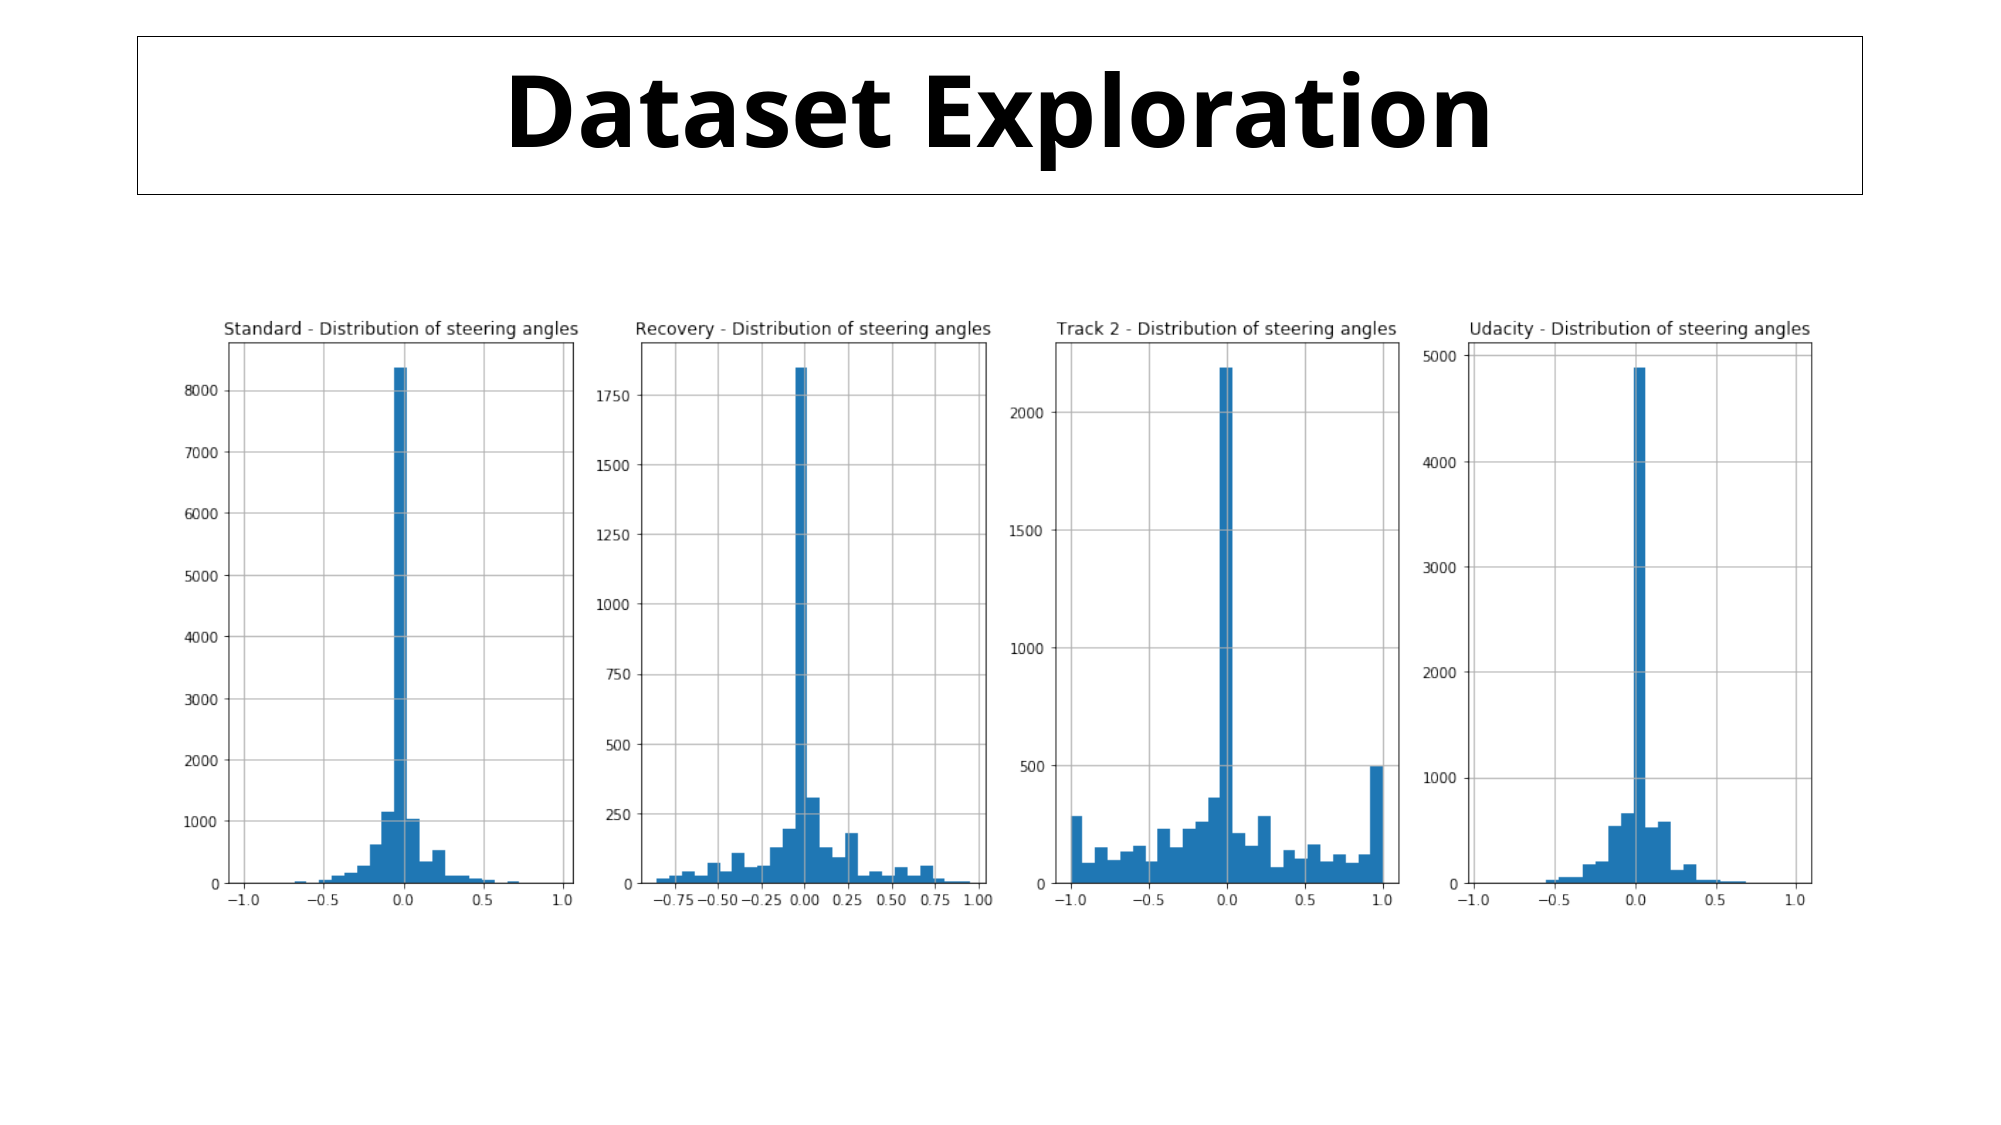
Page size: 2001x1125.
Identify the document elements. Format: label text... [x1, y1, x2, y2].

title Dataset Exploration [137, 36, 1863, 195]
picture [173, 311, 1827, 917]
